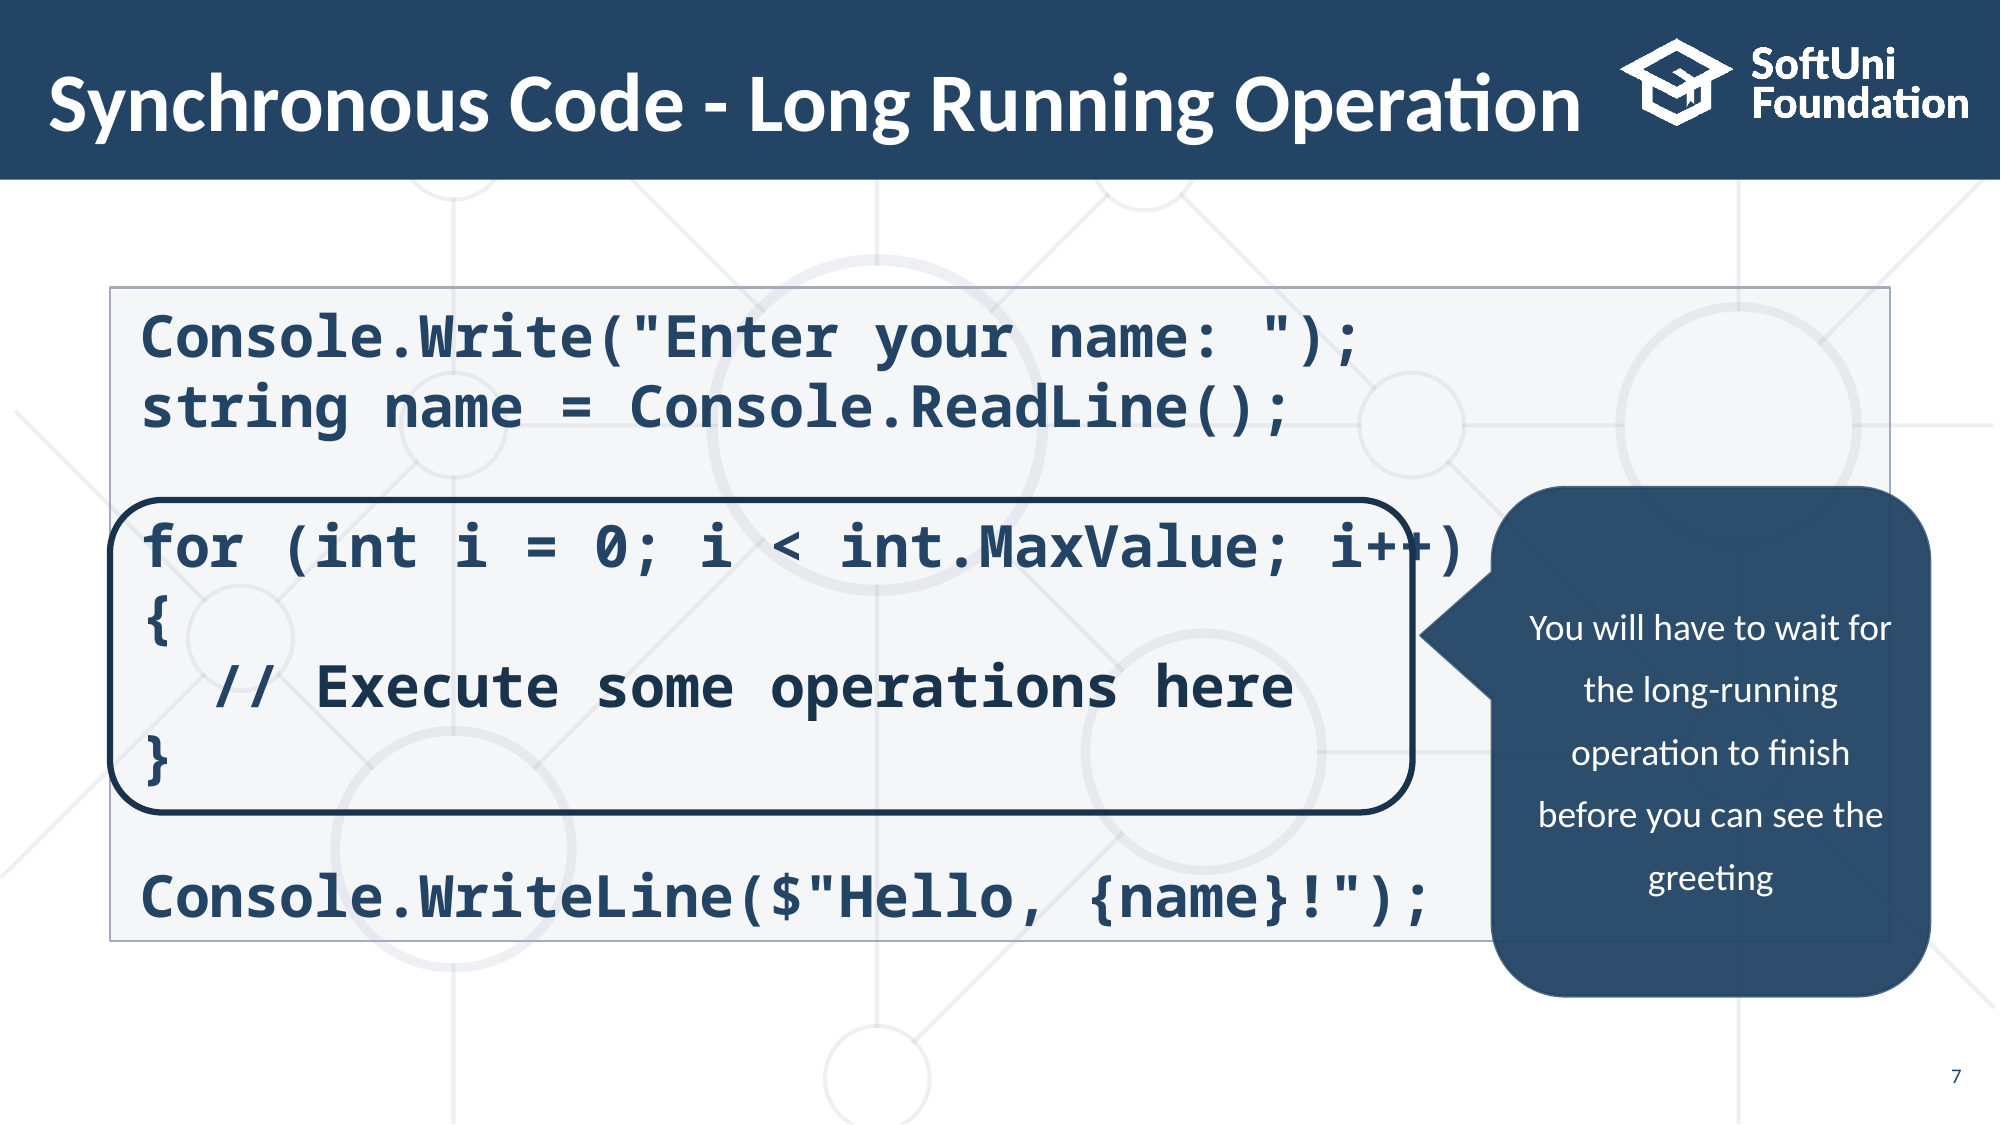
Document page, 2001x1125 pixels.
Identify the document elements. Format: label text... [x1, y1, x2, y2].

picture [1625, 38, 1968, 126]
slide_number 7 [1897, 1049, 1968, 1101]
text_box [107, 497, 1415, 815]
text_box Console.Write("Enter your name: "); string name = Console.ReadLine(); for (int i = 0; i < int.MaxValue; i++) { // Execute some operations here } Console.WriteLine($"Hello, {name}!"); [109, 287, 1890, 941]
title Synchronous Code - Long Running Operation [31, 6, 1625, 189]
text_box You will have to wait for the long-running operation to finish before you can see the greeting [1418, 485, 1932, 999]
